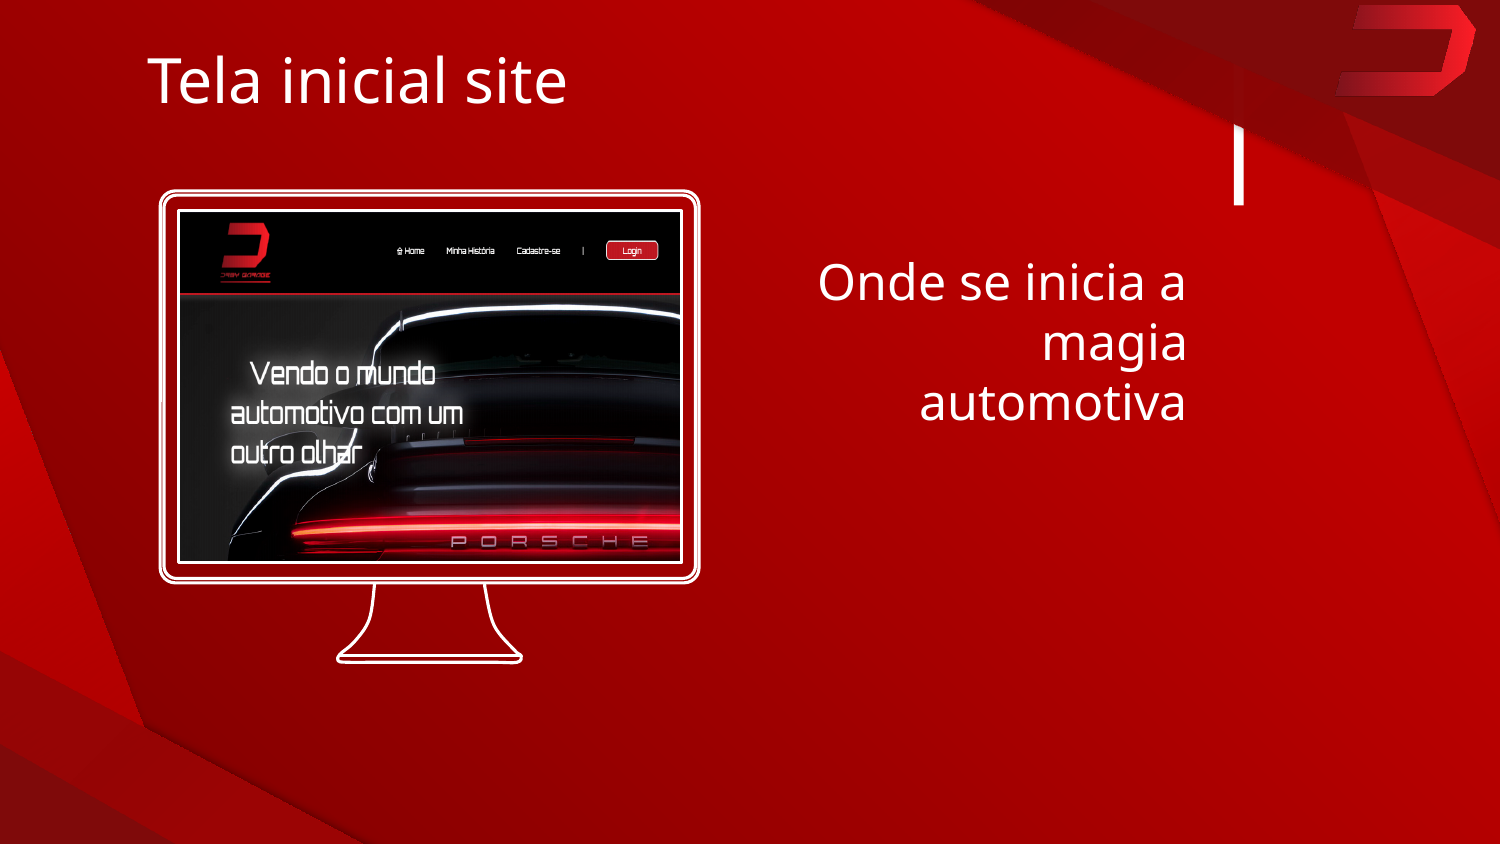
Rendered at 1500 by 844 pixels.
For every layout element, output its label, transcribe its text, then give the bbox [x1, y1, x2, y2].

picture [0, 0, 1500, 844]
title Tela inicial site [45, 45, 585, 111]
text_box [159, 190, 700, 663]
title Onde se inicia a magia automotiva [750, 235, 1204, 422]
